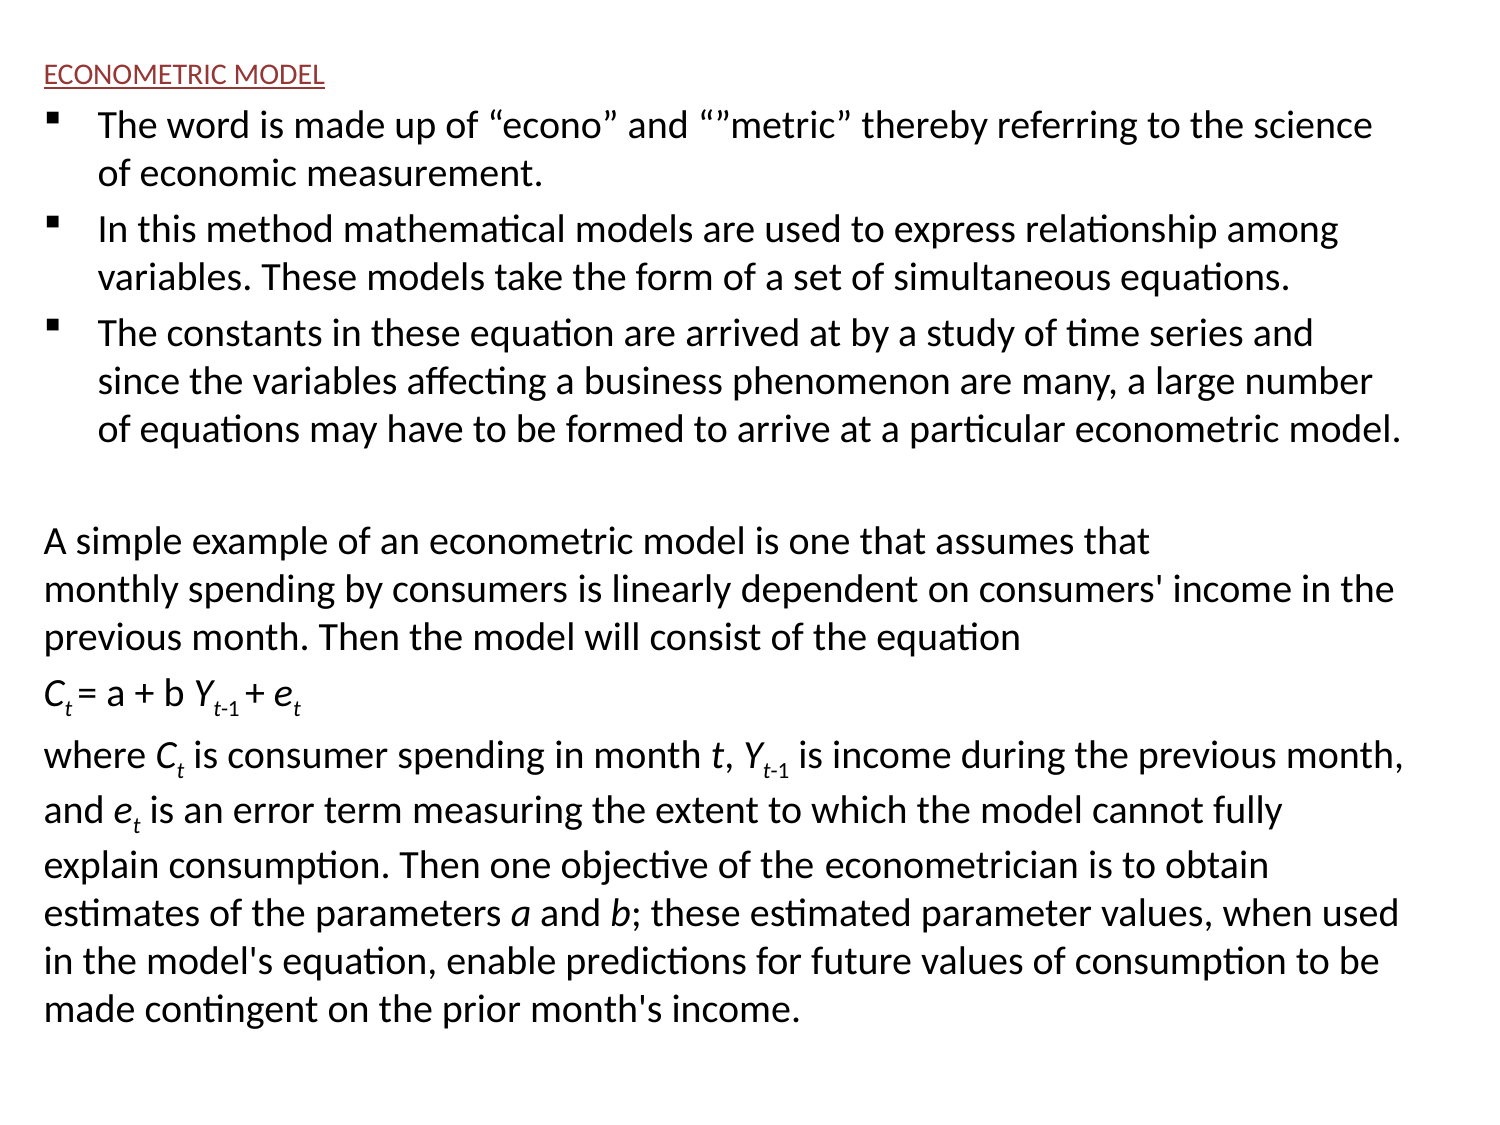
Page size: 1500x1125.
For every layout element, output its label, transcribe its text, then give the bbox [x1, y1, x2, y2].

list ECONOMETRIC MODEL The word is made up of “econo” and “”metric” thereby referring to the science of economic measurement. In this method mathematical models are used to express relationship among variables. These models take the form of a set of simultaneous equations. The constants in these equation are arrived at by a study of time series and since the variables affecting a business phenomenon are many, a large number of equations may have to be formed to arrive at a particular econometric model. A simple example of an econometric model is one that assumes that monthly spending by consumers is linearly dependent on consumers' income in the previous month. Then the model will consist of the equation Ct = a + b Yt-1 + et where Ct is consumer spending in month t, Yt-1 is income during the previous month, and et is an error term measuring the extent to which the model cannot fully explain consumption. Then one objective of the econometrician is to obtain estimates of the parameters a and b; these estimated parameter values, when used in the model's equation, enable predictions for future values of consumption to be made contingent on the prior month's income. [28, 47, 1421, 1064]
